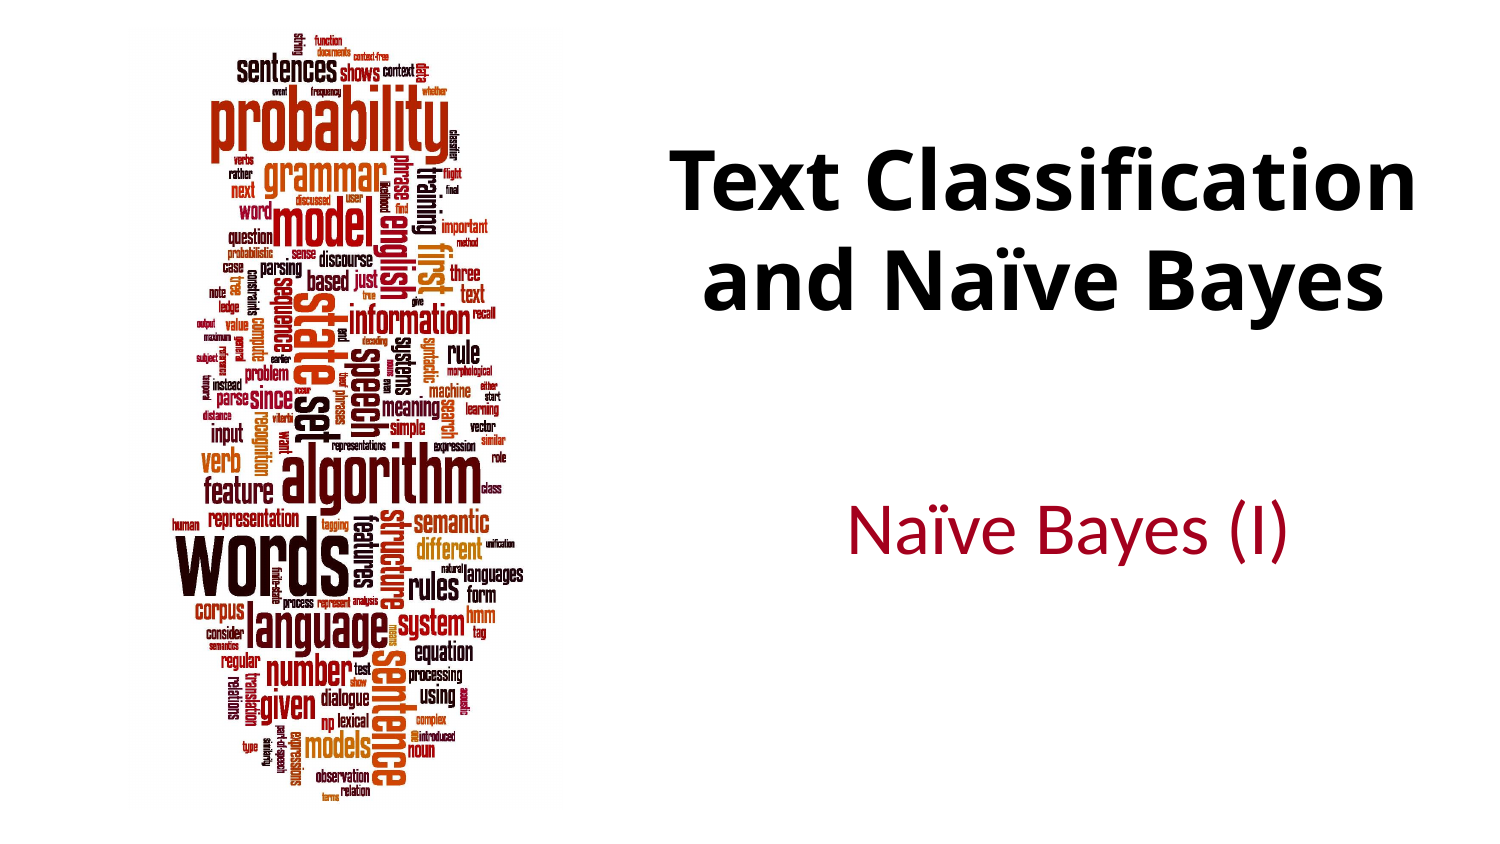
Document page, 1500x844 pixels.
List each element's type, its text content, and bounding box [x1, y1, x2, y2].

subtitle Naïve Bayes (I) [750, 471, 1388, 747]
title Text Classification and Naïve Bayes [650, 21, 1438, 335]
picture [128, 27, 563, 810]
